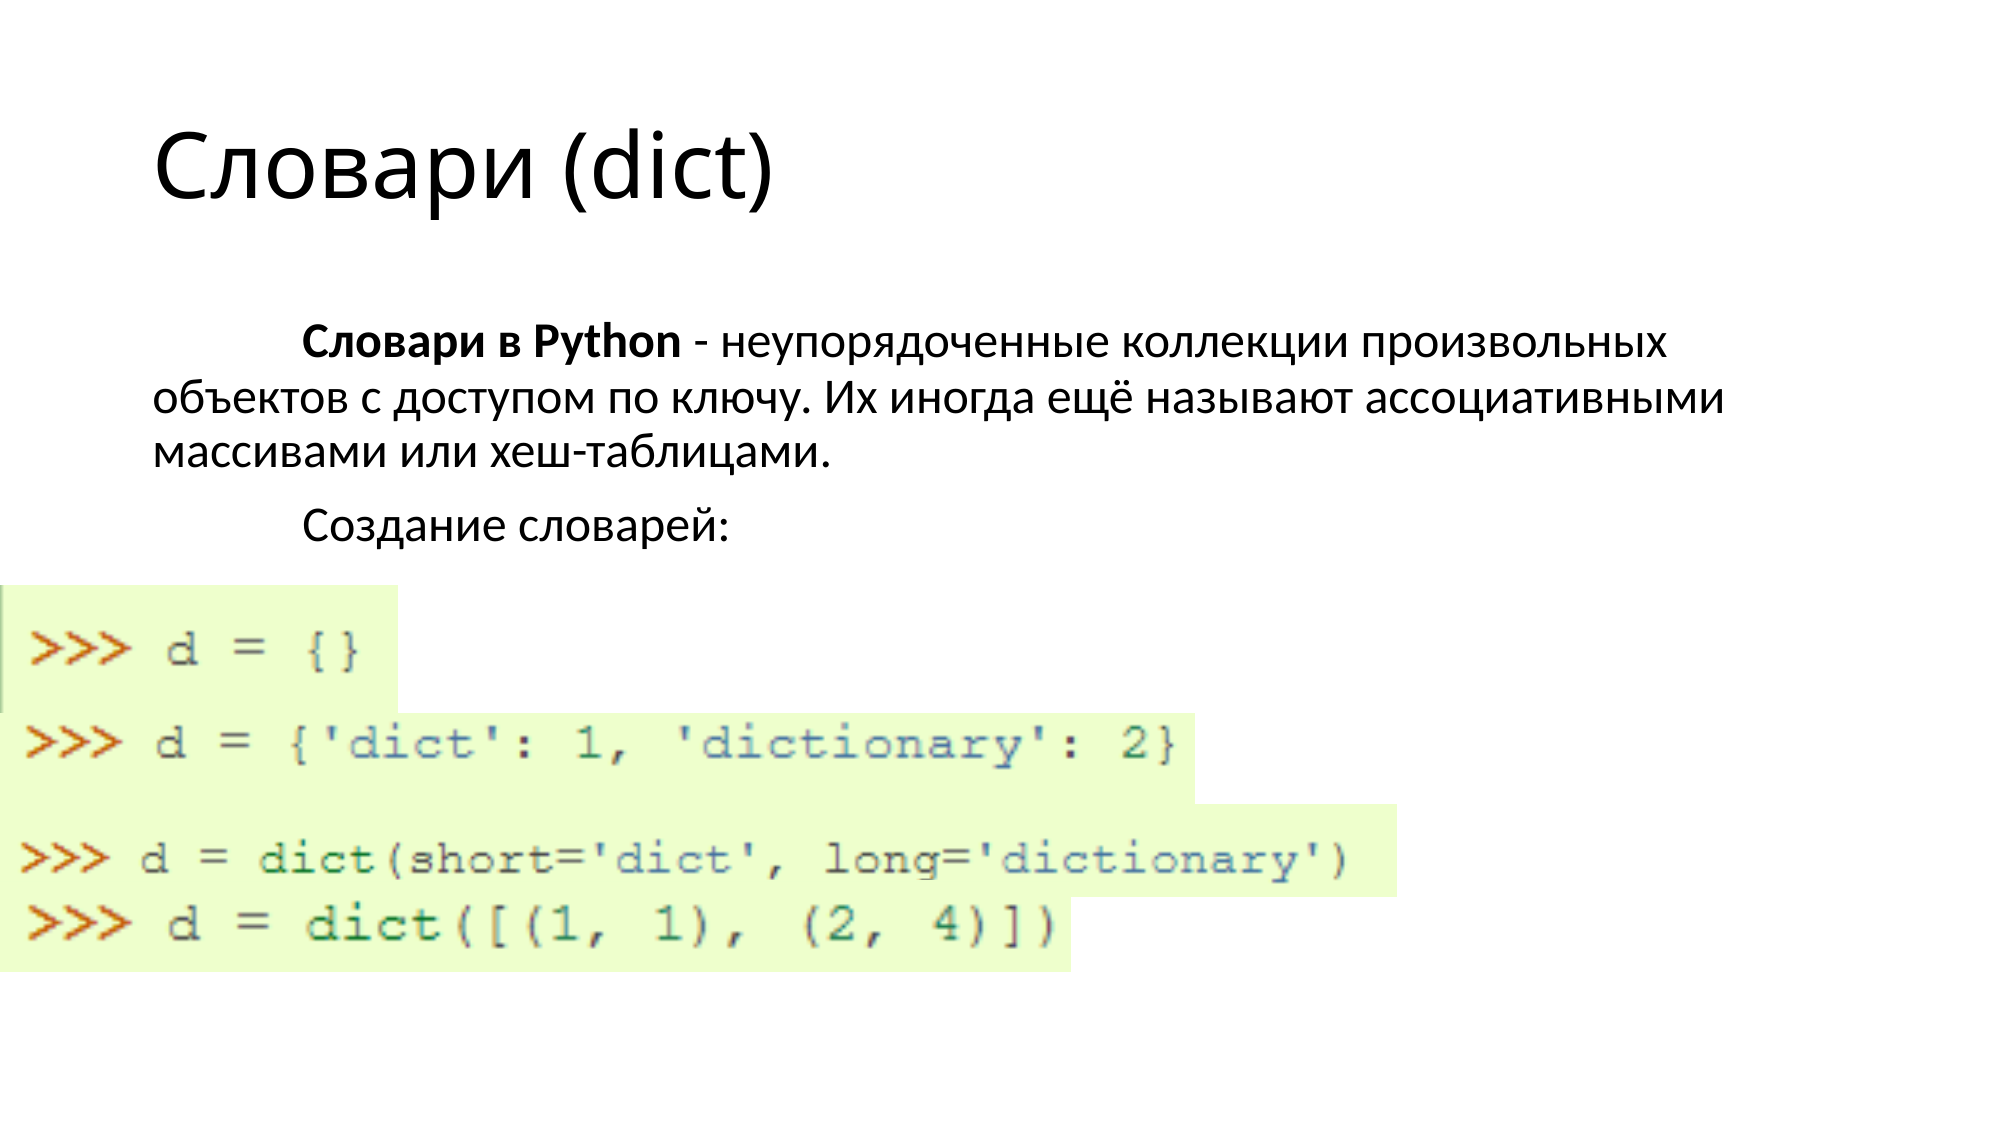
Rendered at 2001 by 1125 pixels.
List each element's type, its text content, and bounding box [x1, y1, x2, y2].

list Словари в Python - неупорядоченные коллекции произвольных объектов с доступом по ключу. Их иногда ещё называют ассоциативными массивами или хеш-таблицами. Создание словарей: [137, 299, 1863, 1014]
title Словари (dict) [137, 59, 1863, 278]
picture [0, 585, 1397, 972]
